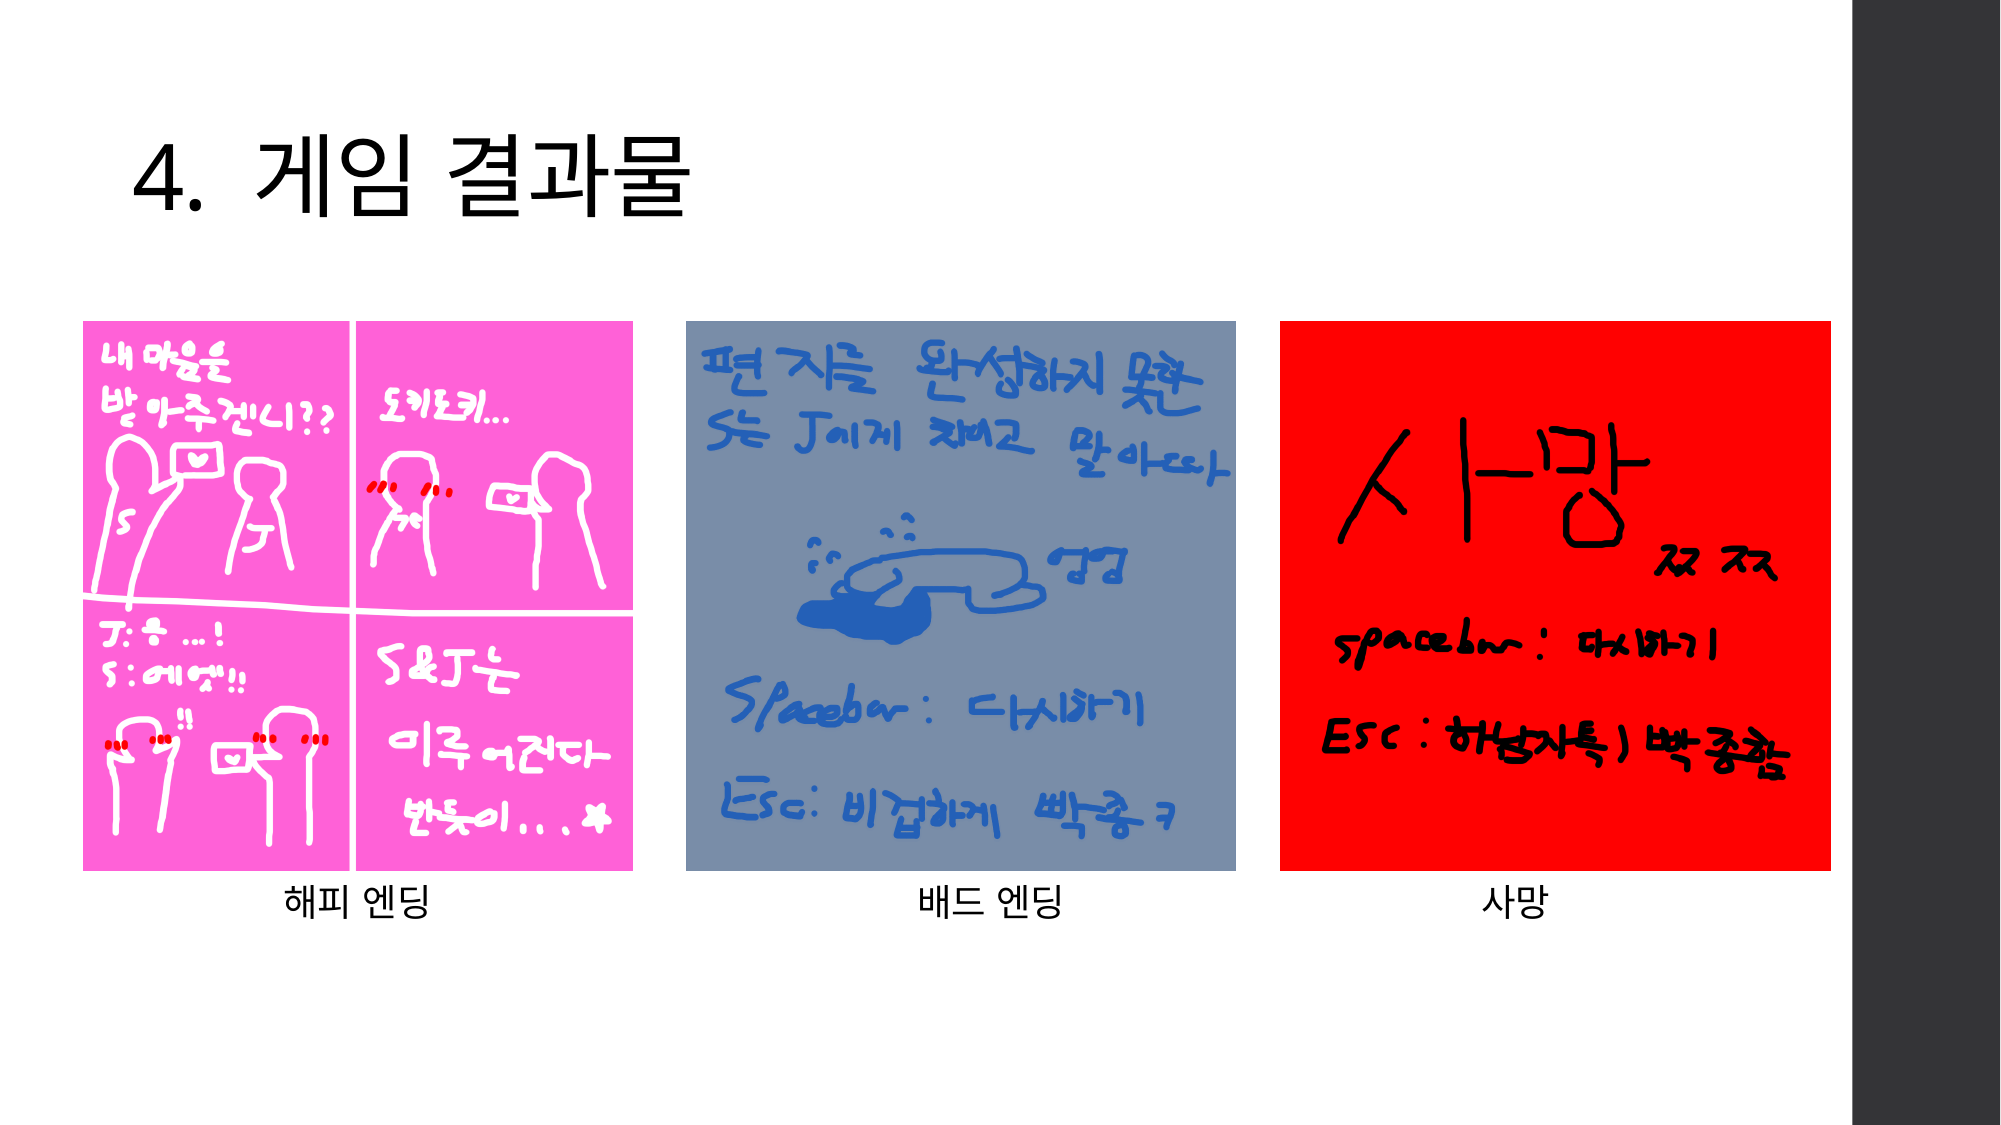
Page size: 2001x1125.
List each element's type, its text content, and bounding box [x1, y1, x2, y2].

text_box 사망 [1466, 880, 1566, 932]
text_box 배드 엔딩 [902, 880, 1081, 932]
title 4. 게임 결과물 [116, 20, 1707, 238]
picture [1280, 320, 1831, 871]
text_box 해피 엔딩 [268, 880, 447, 932]
picture [83, 320, 633, 871]
picture [685, 320, 1236, 871]
